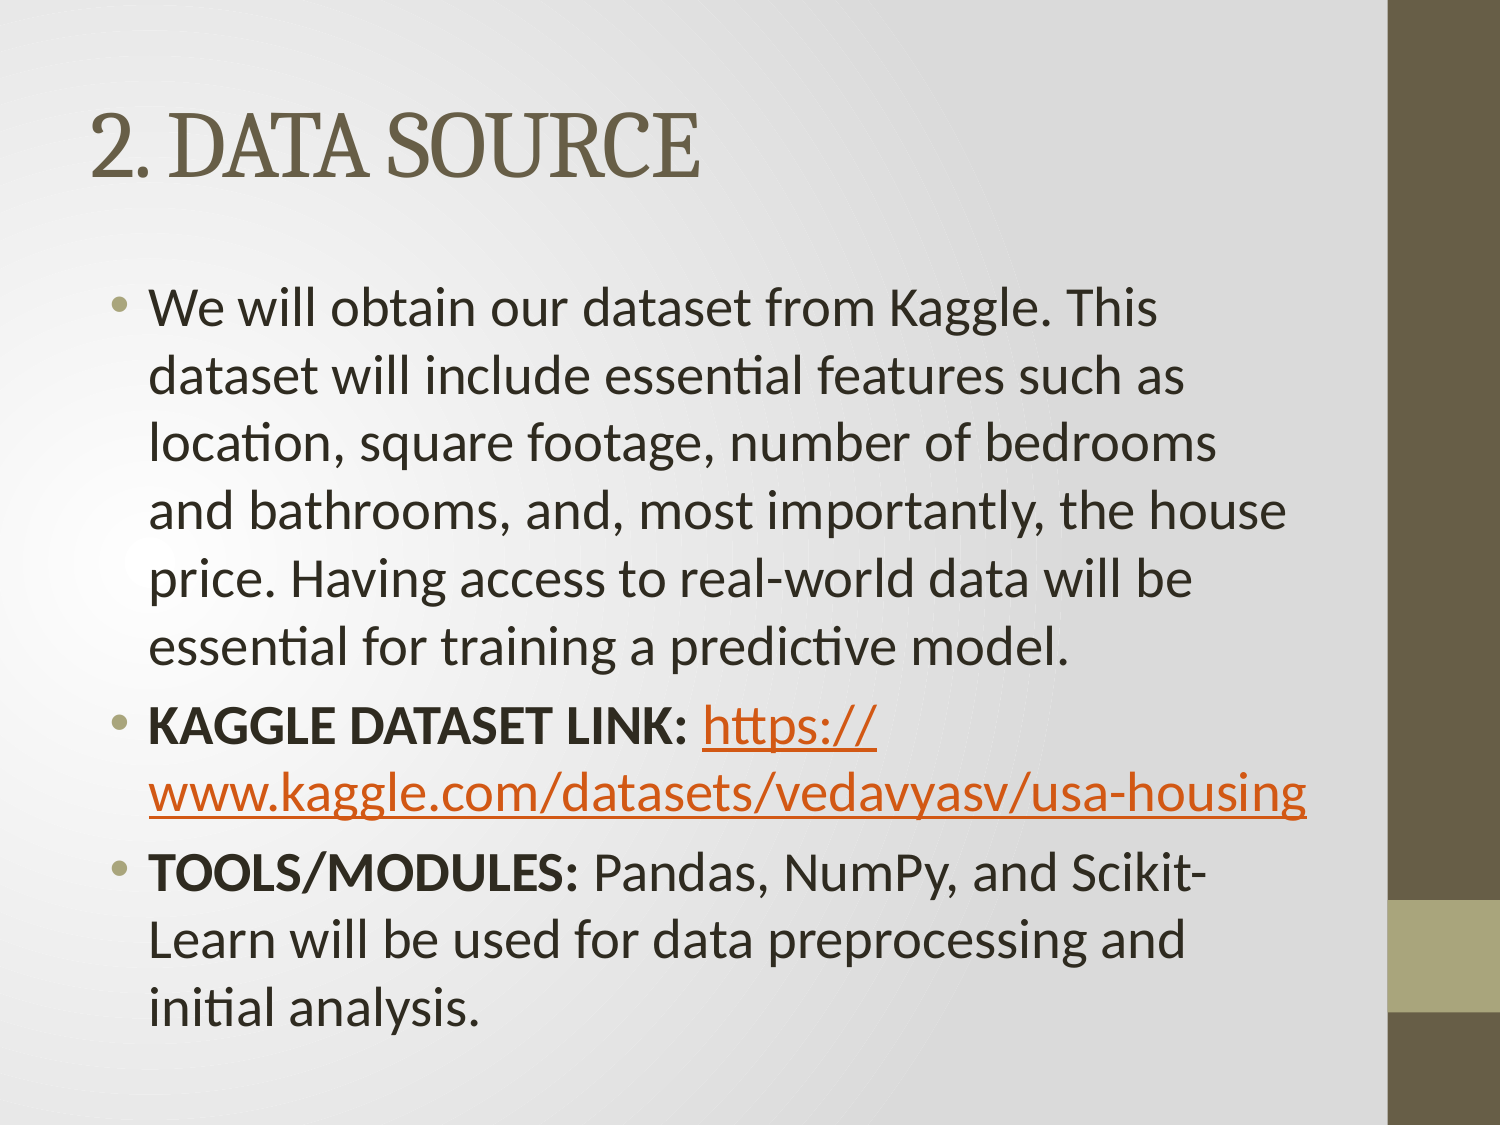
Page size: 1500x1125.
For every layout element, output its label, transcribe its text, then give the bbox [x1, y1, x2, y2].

list We will obtain our dataset from Kaggle. This dataset will include essential features such as location, square footage, number of bedrooms and bathrooms, and, most importantly, the house price. Having access to real-world data will be essential for training a predictive model. KAGGLE DATASET LINK: https://www.kaggle.com/datasets/vedavyasv/usa-housing TOOLS/MODULES: Pandas, NumPy, and Scikit-Learn will be used for data preprocessing and initial analysis. [75, 262, 1325, 1050]
title 2. DATA SOURCE [75, 45, 1325, 233]
